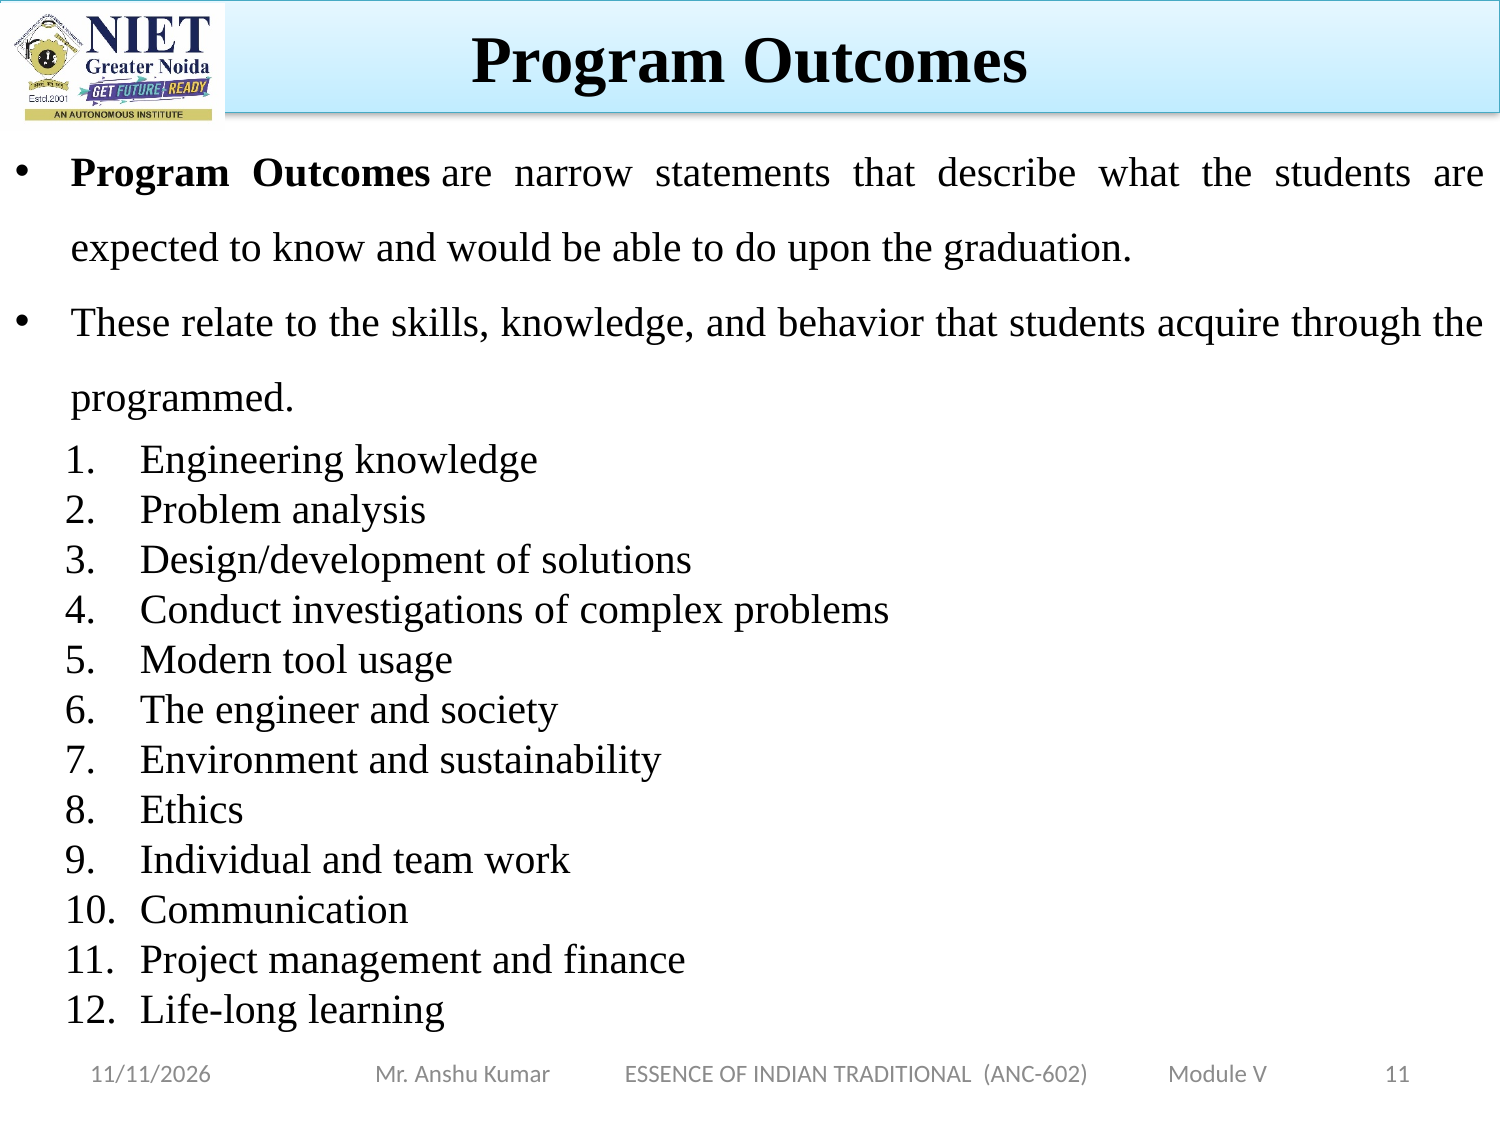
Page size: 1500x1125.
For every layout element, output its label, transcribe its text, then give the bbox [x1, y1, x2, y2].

text_box Program Outcomes are narrow statements that describe what the students are expected to know and would be able to do upon the graduation. These relate to the skills, knowledge, and behavior that students acquire through the programmed. [0, 112, 1500, 428]
title Program Outcomes [0, 0, 1500, 112]
slide_number 11 [1325, 1042, 1425, 1103]
footer Mr. Anshu Kumar ESSENCE OF INDIAN TRADITIONAL (ANC-602) Module V [425, 1042, 1325, 1103]
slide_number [75, 1042, 425, 1103]
picture [0, 2, 226, 132]
text_box Engineering knowledge Problem analysis Design/development of solutions Conduct investigations of complex problems Modern tool usage The engineer and society Environment and sustainability Ethics Individual and team work Communication Project management and finance Life-long learning [50, 424, 1450, 1040]
